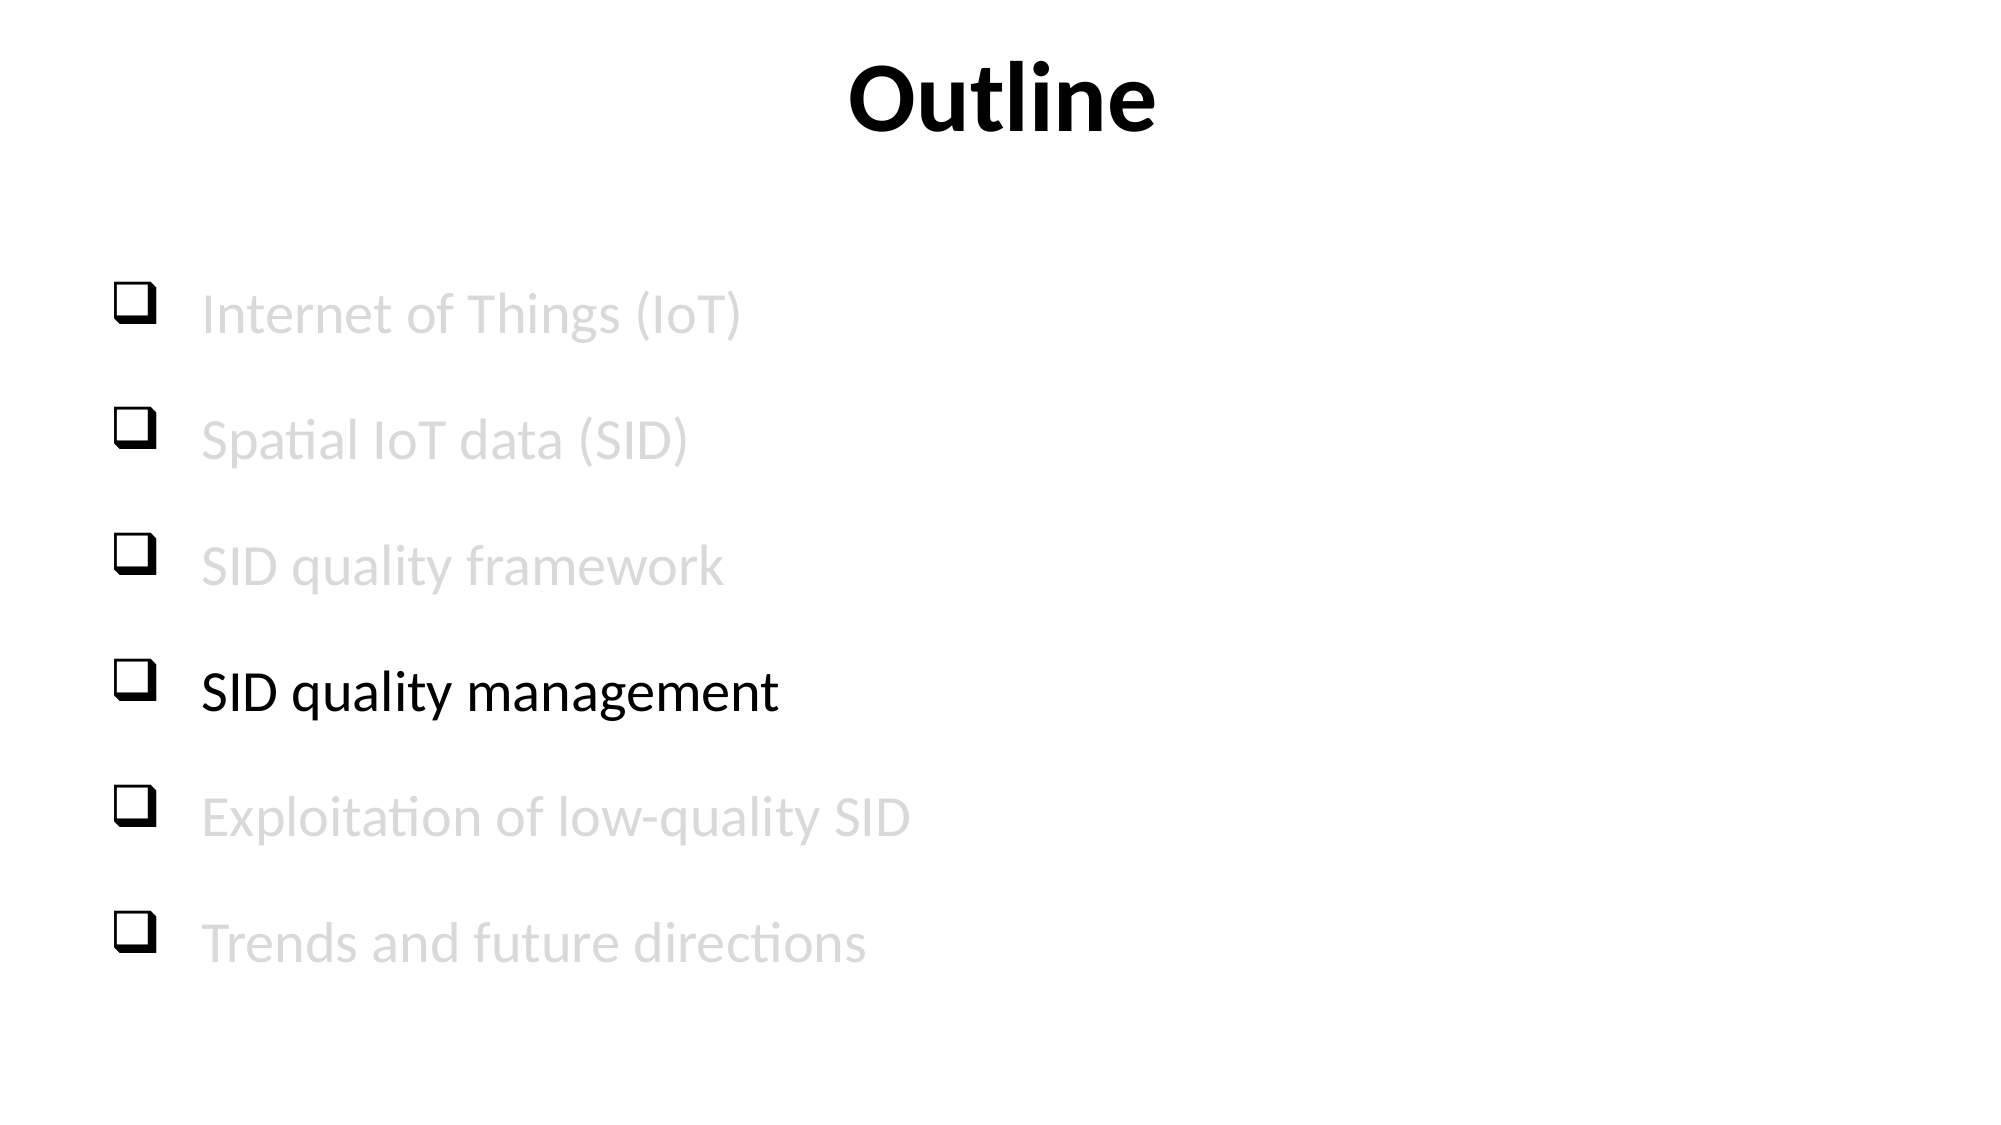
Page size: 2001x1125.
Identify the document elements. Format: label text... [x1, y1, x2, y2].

list Outline [46, 37, 1961, 173]
text_box Internet of Things (IoT) Spatial IoT data (SID) SID quality framework SID quality management Exploitation of low-quality SID Trends and future directions [94, 232, 1961, 1088]
